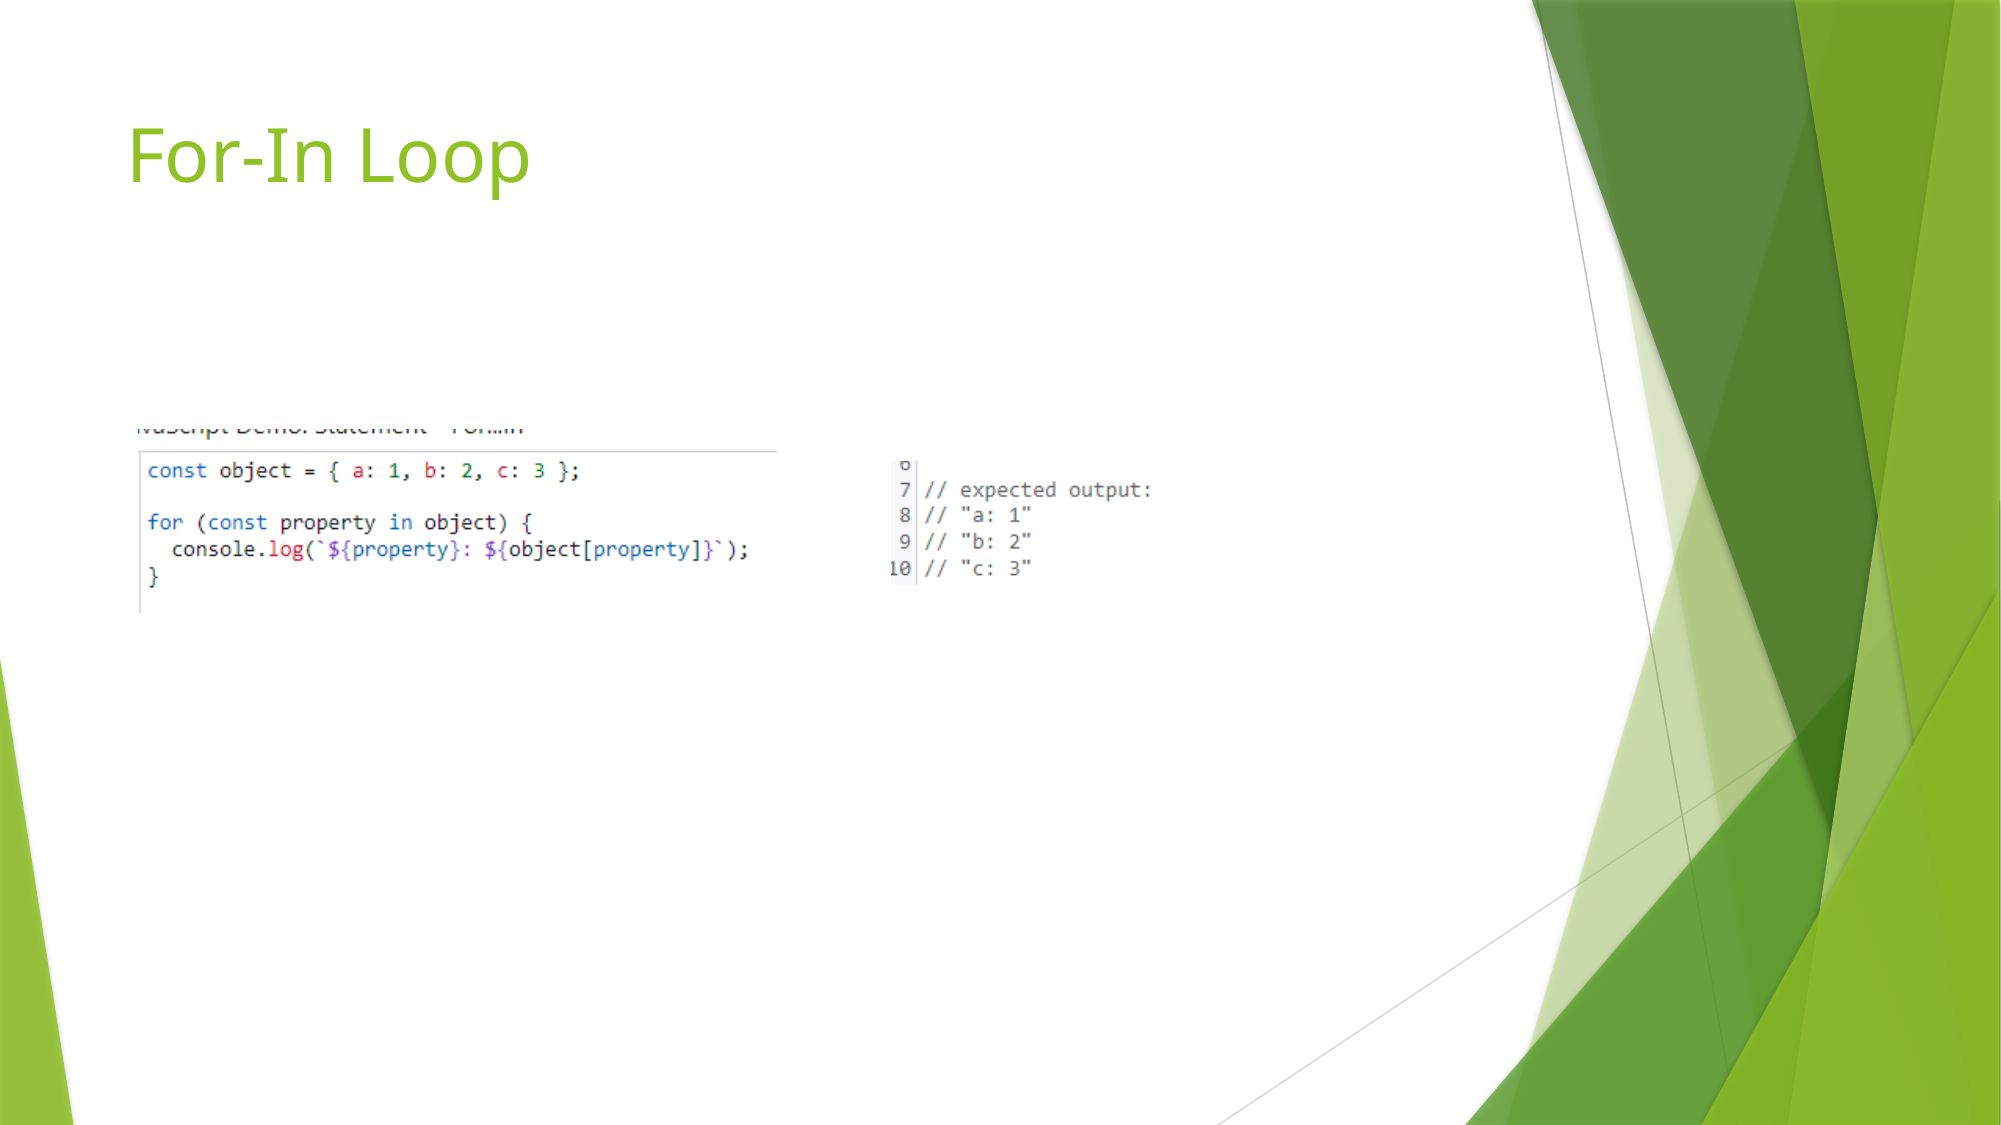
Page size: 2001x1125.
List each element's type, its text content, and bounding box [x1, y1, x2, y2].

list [138, 428, 777, 613]
picture [891, 460, 1188, 586]
title For-In Loop [111, 99, 1522, 317]
